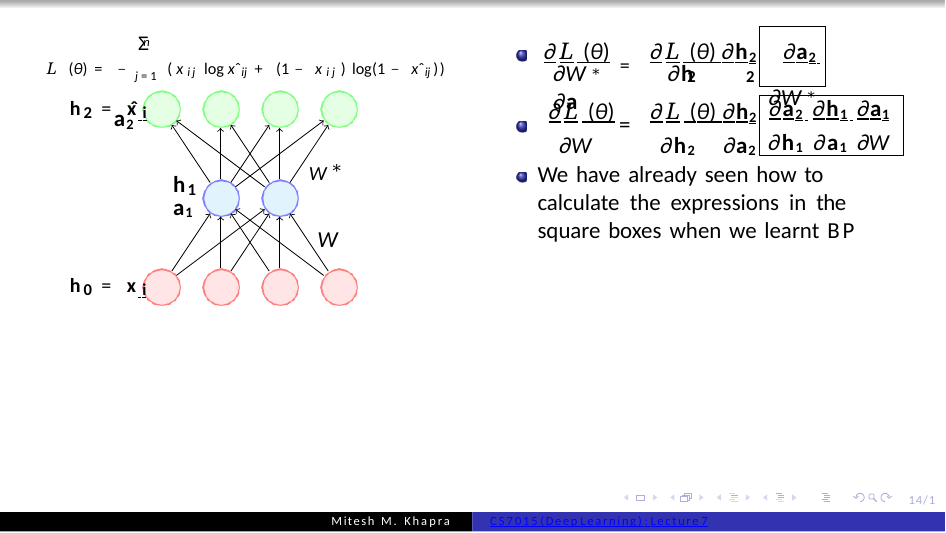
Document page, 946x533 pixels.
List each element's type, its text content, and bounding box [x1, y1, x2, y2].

text_box ∂a2 ∂h1 ∂a1 ∂h1 ∂a1 ∂W [759, 95, 904, 156]
text_box ∂L (θ) ∂L (θ) ∂h2 ∂W ∂h2 ∂a2 [537, 89, 764, 158]
picture [515, 171, 527, 183]
text_box Σ [136, 29, 159, 45]
picture [515, 50, 527, 62]
text_box a2 [107, 99, 144, 132]
text_box L (θ) = − (xij log xˆij + (1 − xij ) log(1 − xˆij )) [40, 45, 462, 82]
text_box W h0 = x i [61, 212, 375, 323]
text_box h2 = xˆ i [63, 82, 373, 126]
picture [0, 0, 945, 8]
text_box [0, 511, 946, 532]
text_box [170, 119, 330, 277]
title ∂L (θ) = ∂L (θ) ∂h2 ∂a2 ∂W ∗ [535, 19, 825, 115]
text_box 14/1 [906, 493, 942, 508]
text_box W ∗ [332, 137, 349, 185]
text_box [758, 25, 826, 87]
text_box We have already seen how to calculate the expressions in the square boxes when we learnt BP [535, 158, 864, 244]
picture [515, 121, 527, 133]
